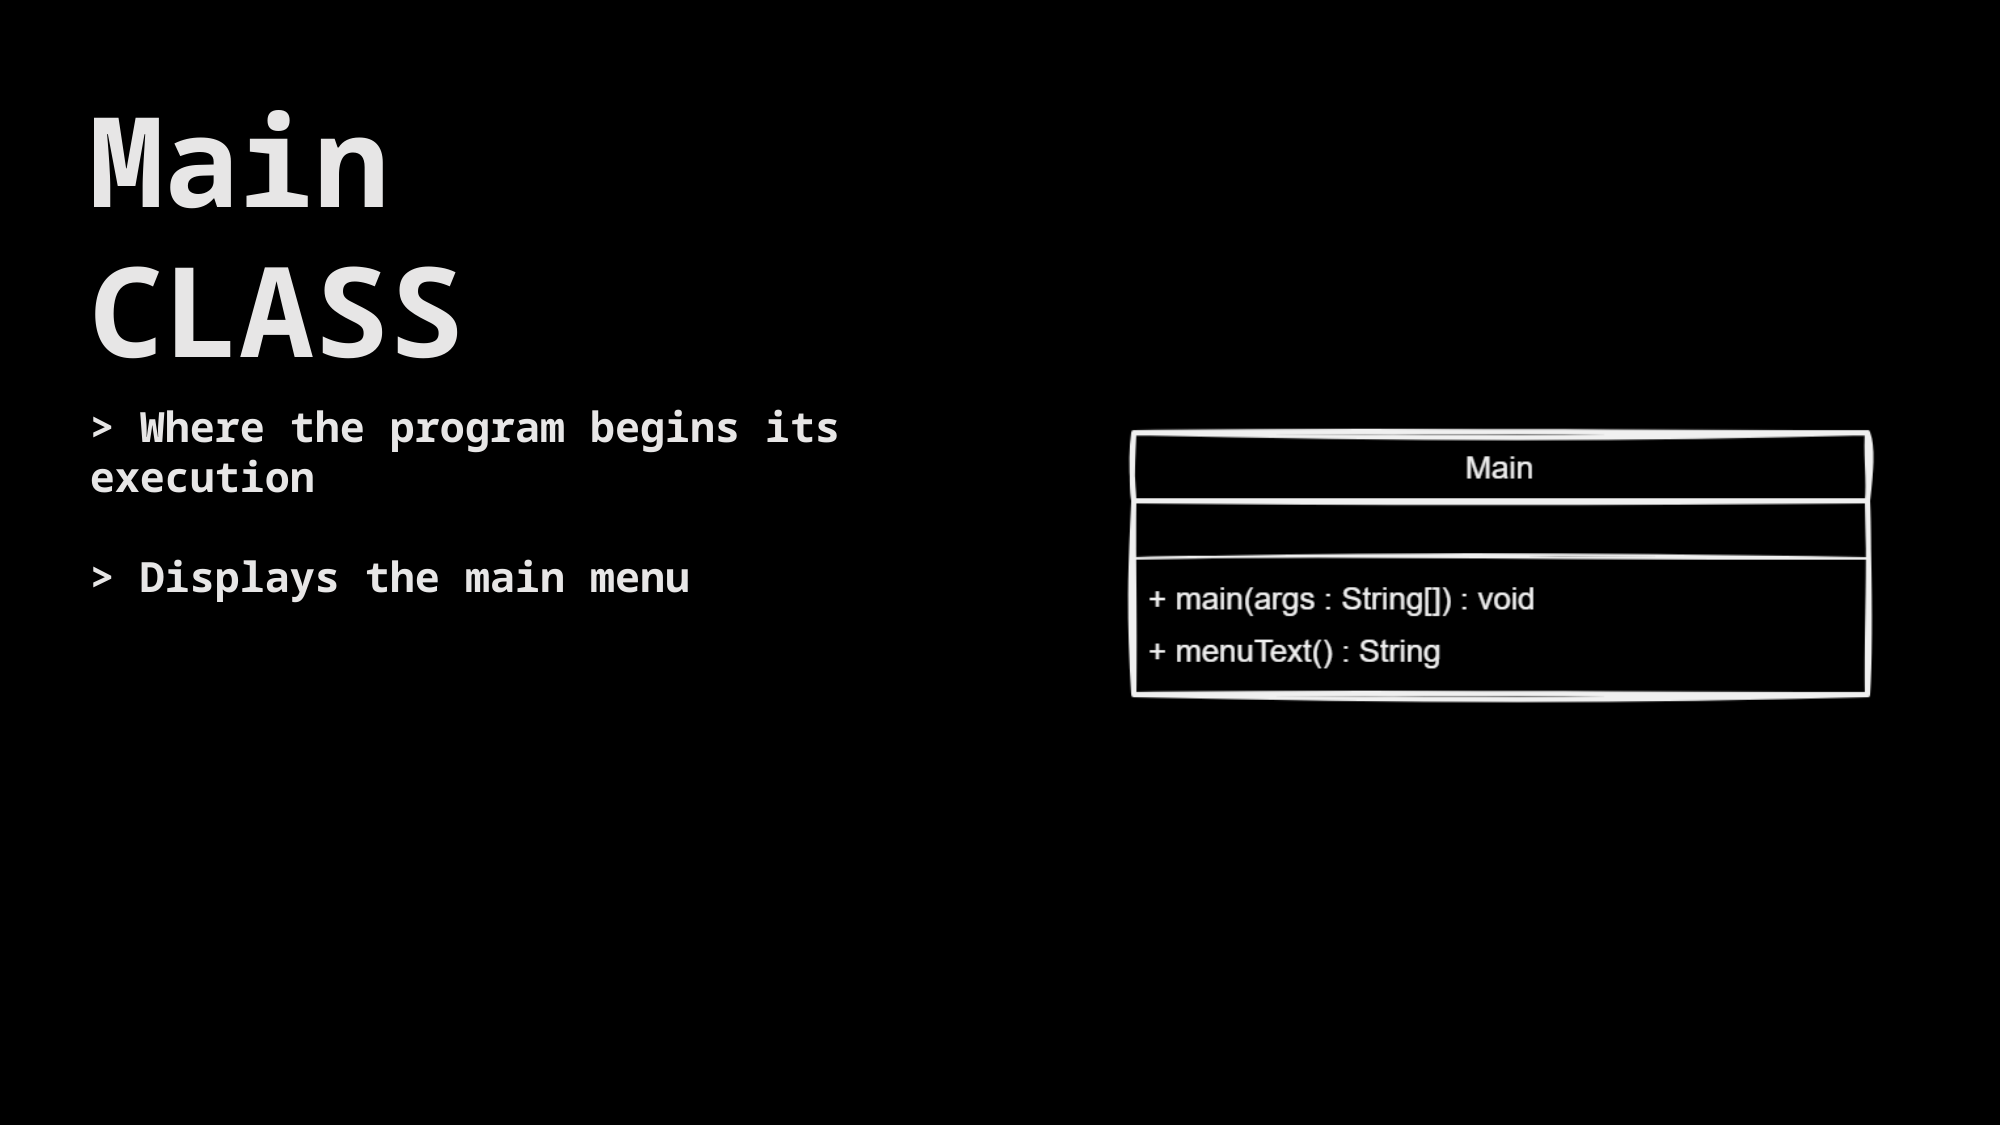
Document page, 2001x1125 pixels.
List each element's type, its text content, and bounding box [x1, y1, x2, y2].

text_box > Where the program begins its execution > Displays the main menu [75, 393, 999, 608]
picture [999, 298, 2000, 827]
text_box Main CLASS [74, 74, 1925, 390]
